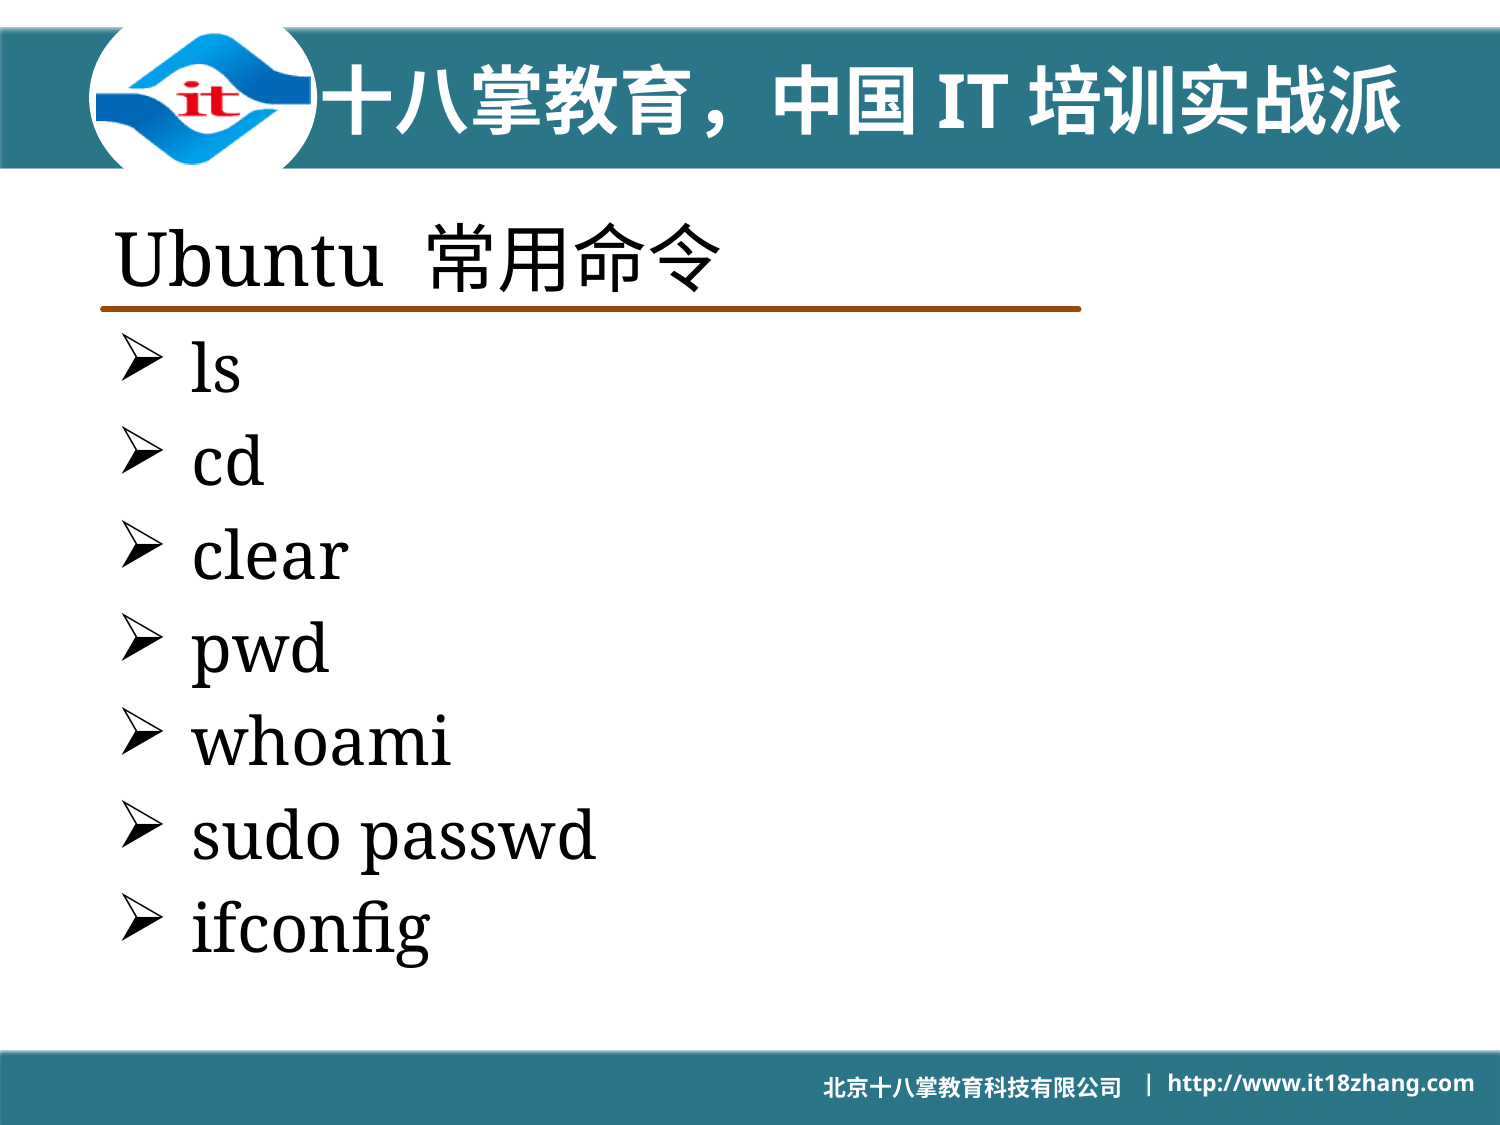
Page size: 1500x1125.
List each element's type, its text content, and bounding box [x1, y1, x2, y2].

picture [96, 33, 311, 165]
list ls cd clear pwd whoami sudo passwd ifconfig [101, 318, 1424, 1035]
title Ubuntu 常用命令 [100, 204, 1424, 303]
